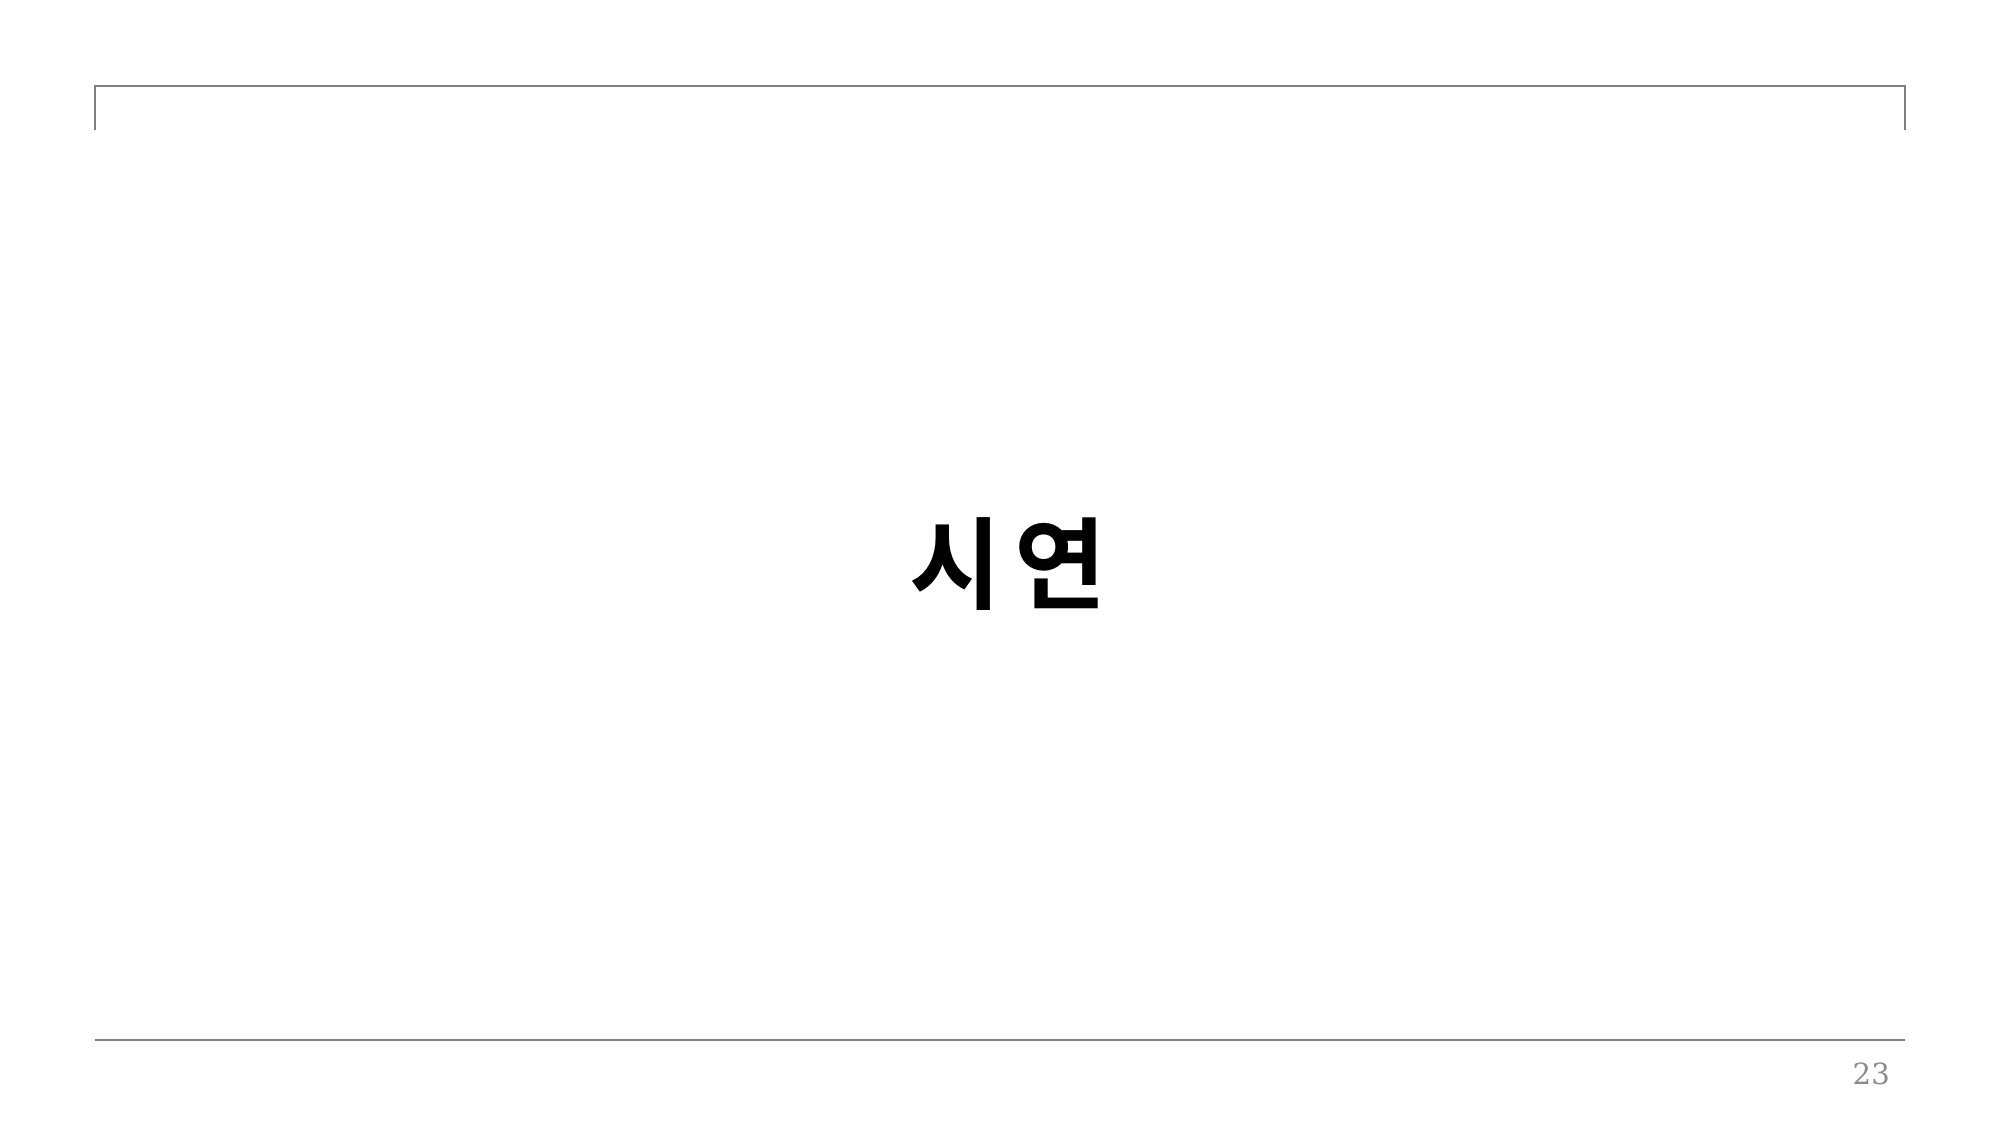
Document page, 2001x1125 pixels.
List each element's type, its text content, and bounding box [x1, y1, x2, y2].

slide_number 23 [1454, 1042, 1905, 1103]
text_box 시연 [727, 494, 1290, 629]
text_box [95, 85, 1905, 131]
